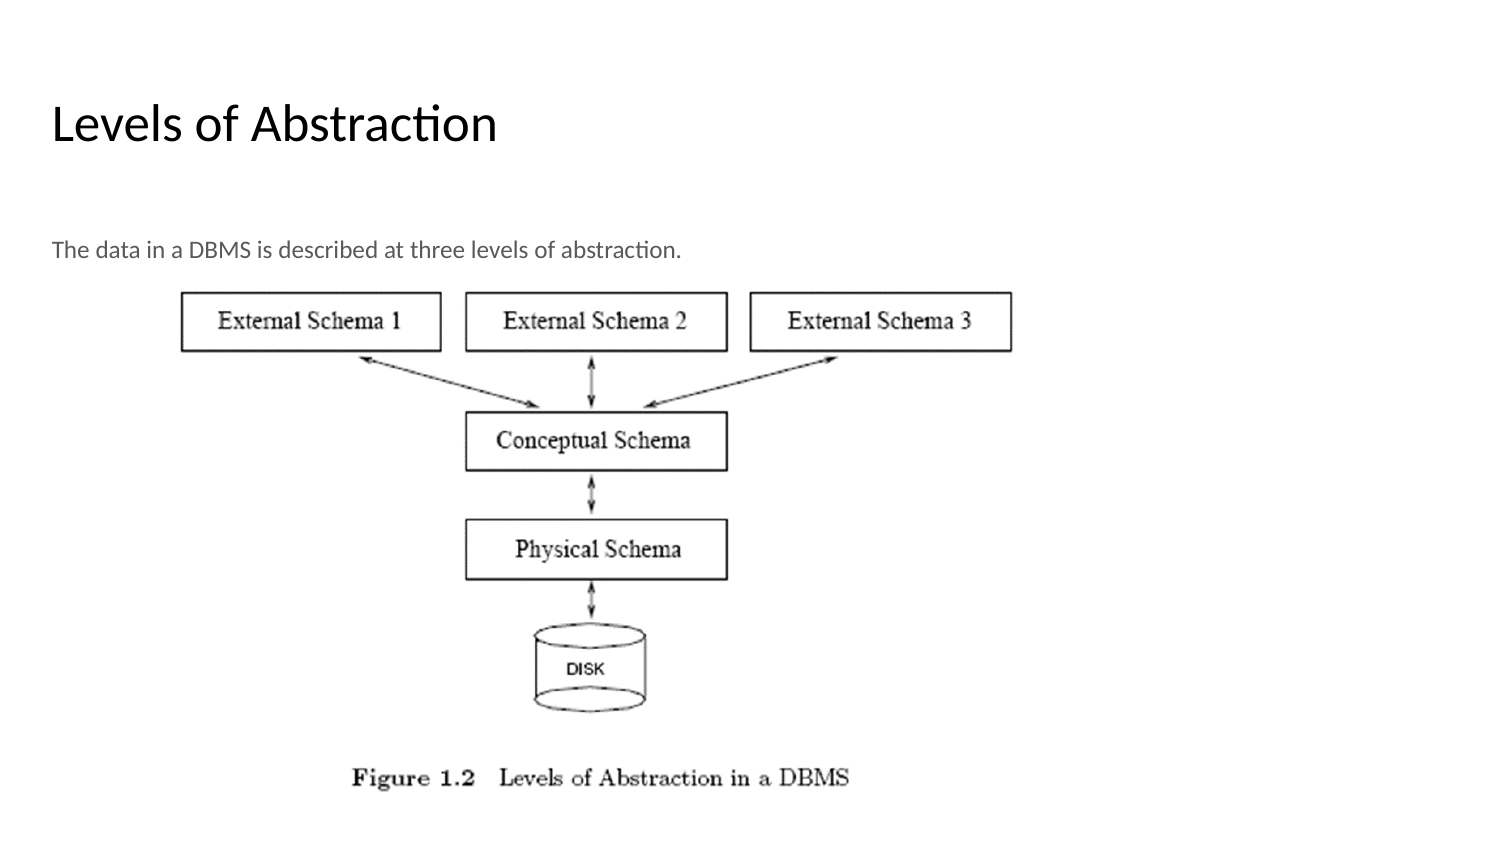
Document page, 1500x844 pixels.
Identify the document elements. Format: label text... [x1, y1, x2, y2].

picture [176, 260, 1019, 794]
title Levels of Abstraction [36, 72, 1435, 167]
list The data in a DBMS is described at three levels of abstraction. [36, 190, 1500, 261]
